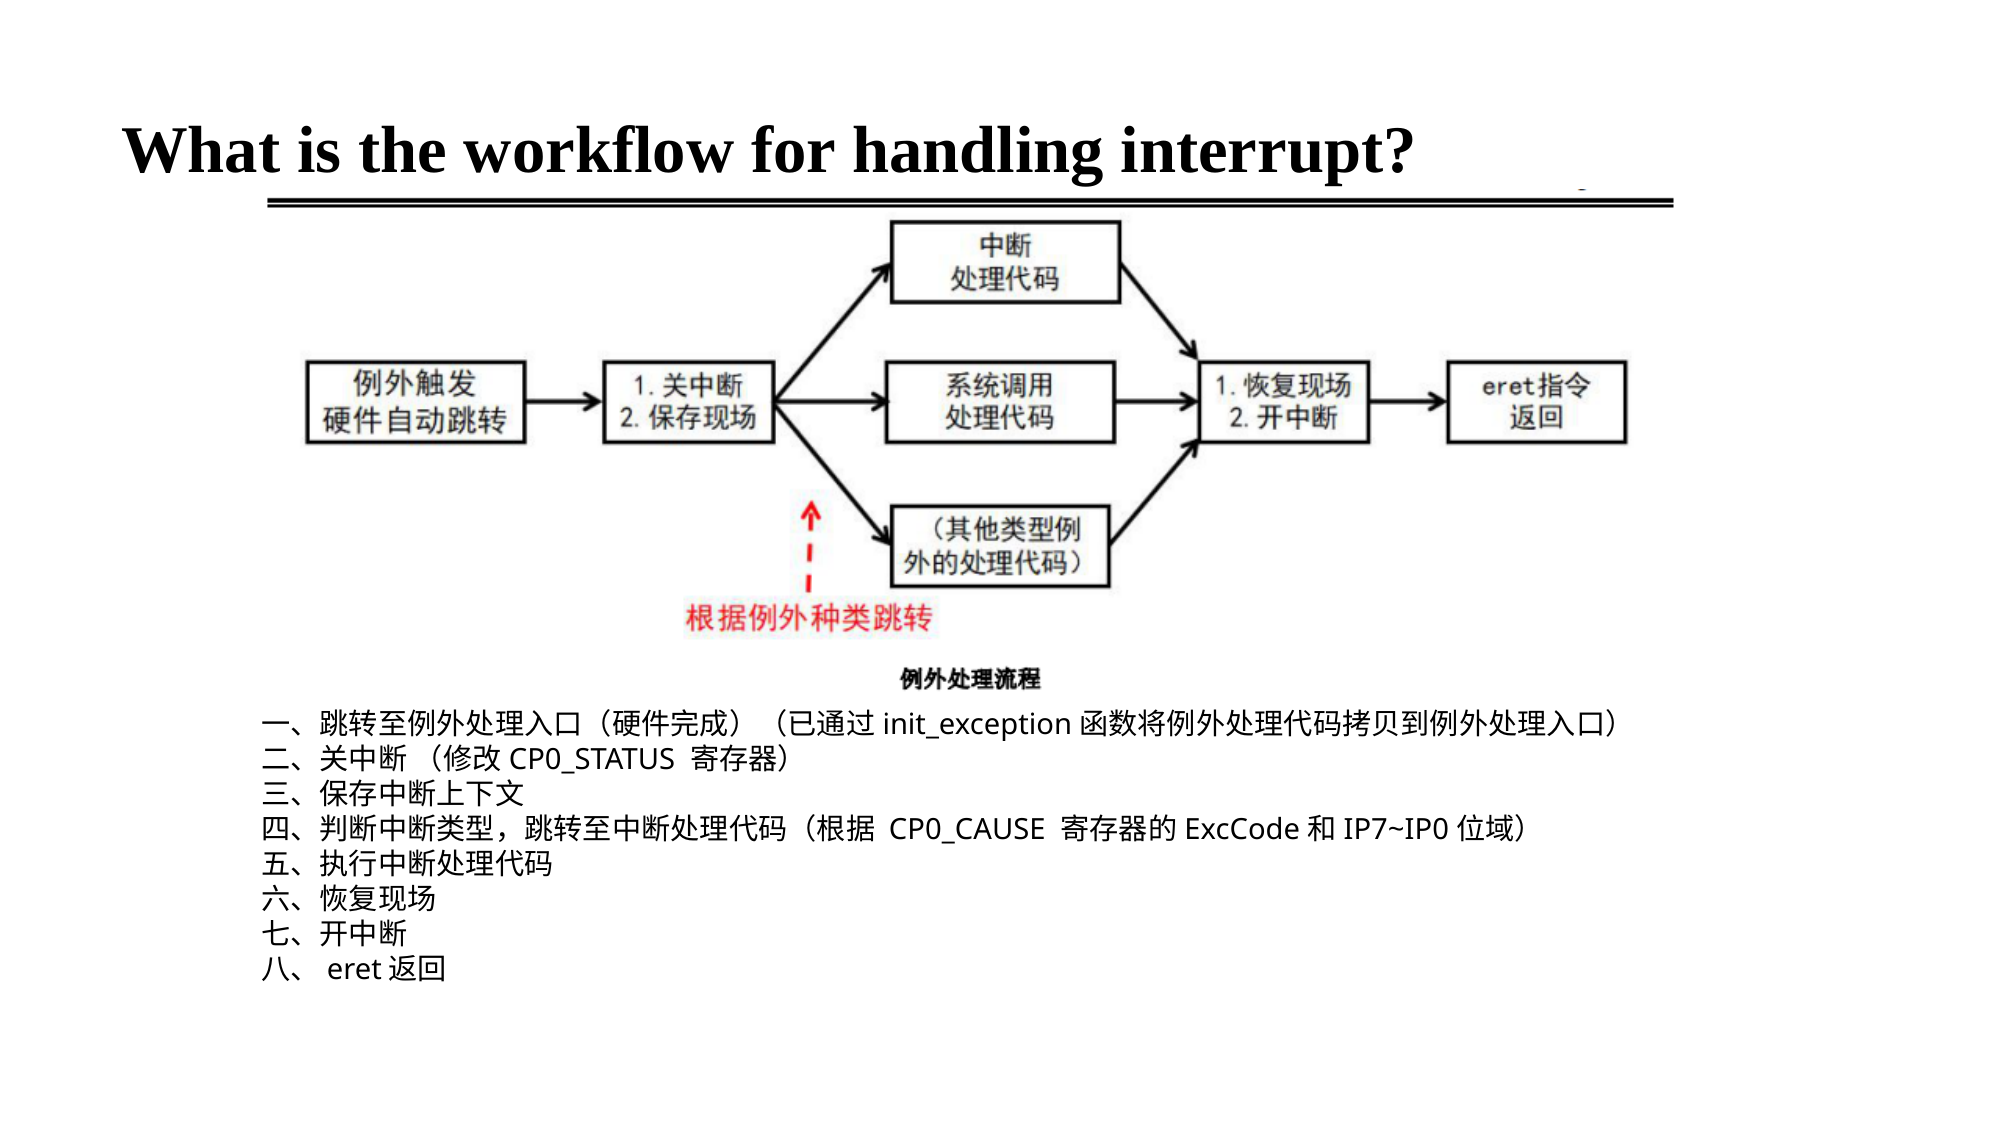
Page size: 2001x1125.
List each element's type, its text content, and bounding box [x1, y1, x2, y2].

text_box 一、跳转至例外处理入口（硬件完成）（已通过init_exception函数将例外处理代码拷贝到例外处理入口） 二、关中断 （修改CP0_STATUS 寄存器） 三、保存中断上下文 四、判断中断类型，跳转至中断处理代码（根据 CP0_CAUSE 寄存器的ExcCode和IP7~IP0位域） 五、执行中断处理代码 六、恢复现场 七、开中断 八、eret返回 [246, 698, 1650, 993]
picture [263, 189, 1691, 696]
title What is the workflow for handling interrupt? [106, 42, 1832, 260]
